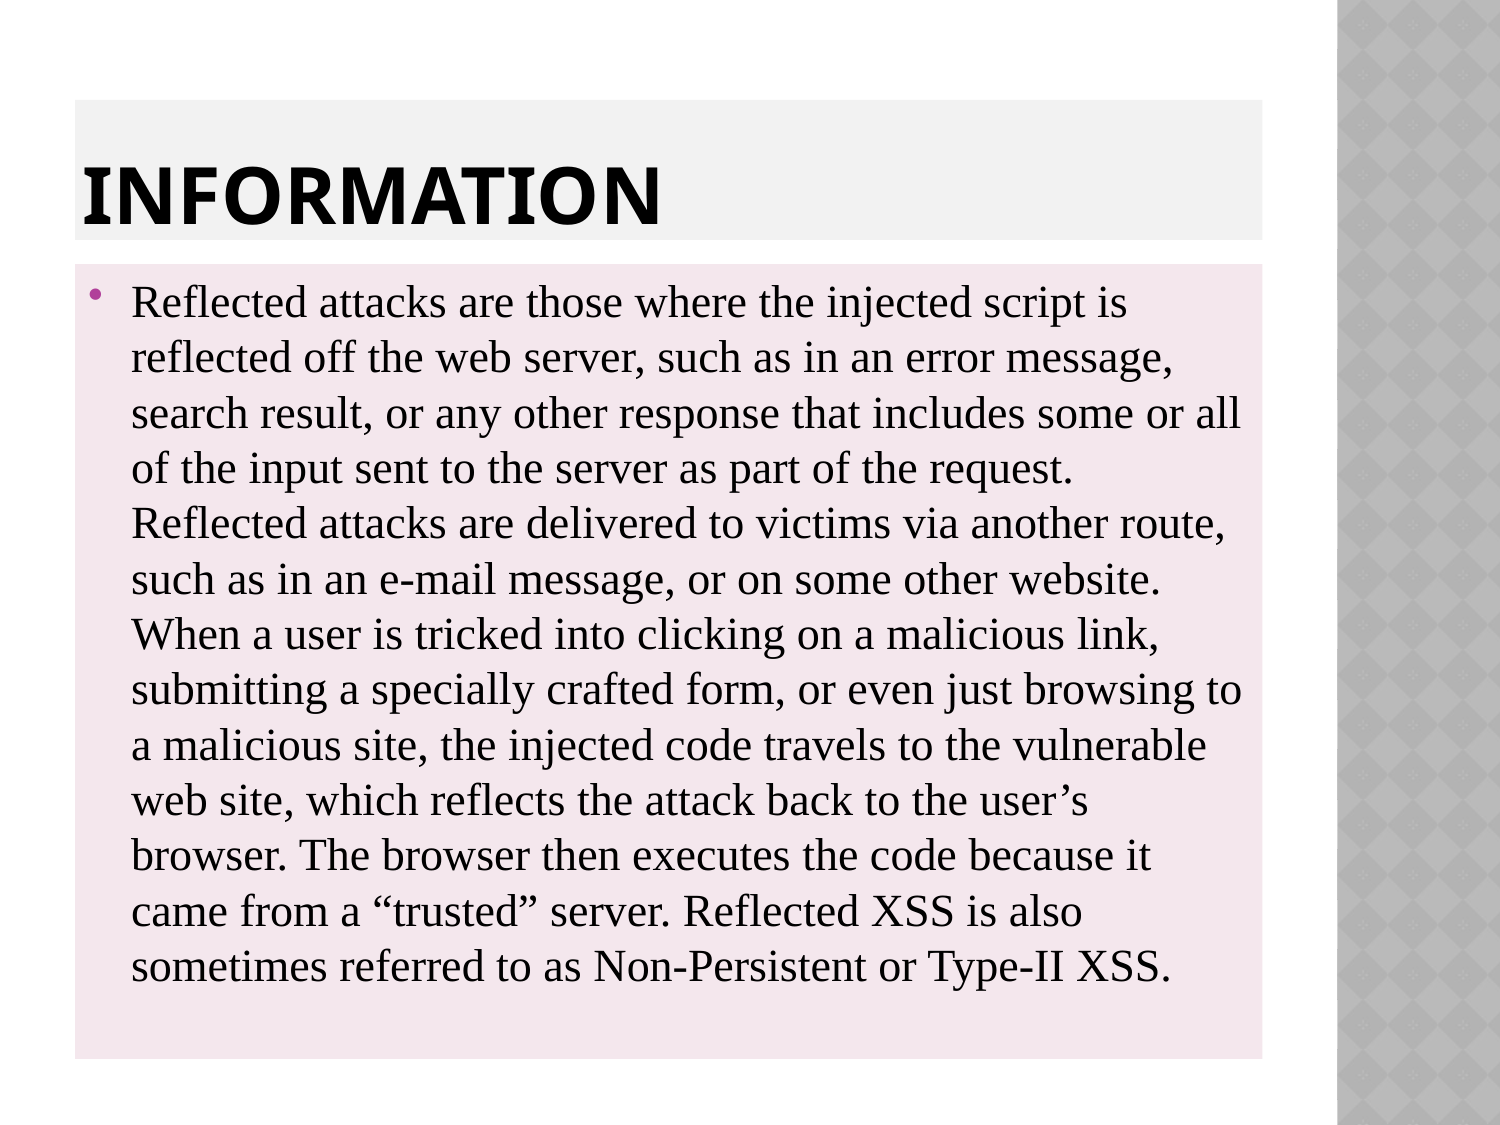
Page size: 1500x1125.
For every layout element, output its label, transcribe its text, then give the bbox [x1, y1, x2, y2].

list Reflected attacks are those where the injected script is reflected off the web server, such as in an error message, search result, or any other response that includes some or all of the input sent to the server as part of the request. Reflected attacks are delivered to victims via another route, such as in an e-mail message, or on some other website. When a user is tricked into clicking on a malicious link, submitting a specially crafted form, or even just browsing to a malicious site, the injected code travels to the vulnerable web site, which reflects the attack back to the user’s browser. The browser then executes the code because it came from a “trusted” server. Reflected XSS is also sometimes referred to as Non-Persistent or Type-II XSS. [75, 264, 1263, 1059]
title information [75, 99, 1263, 240]
